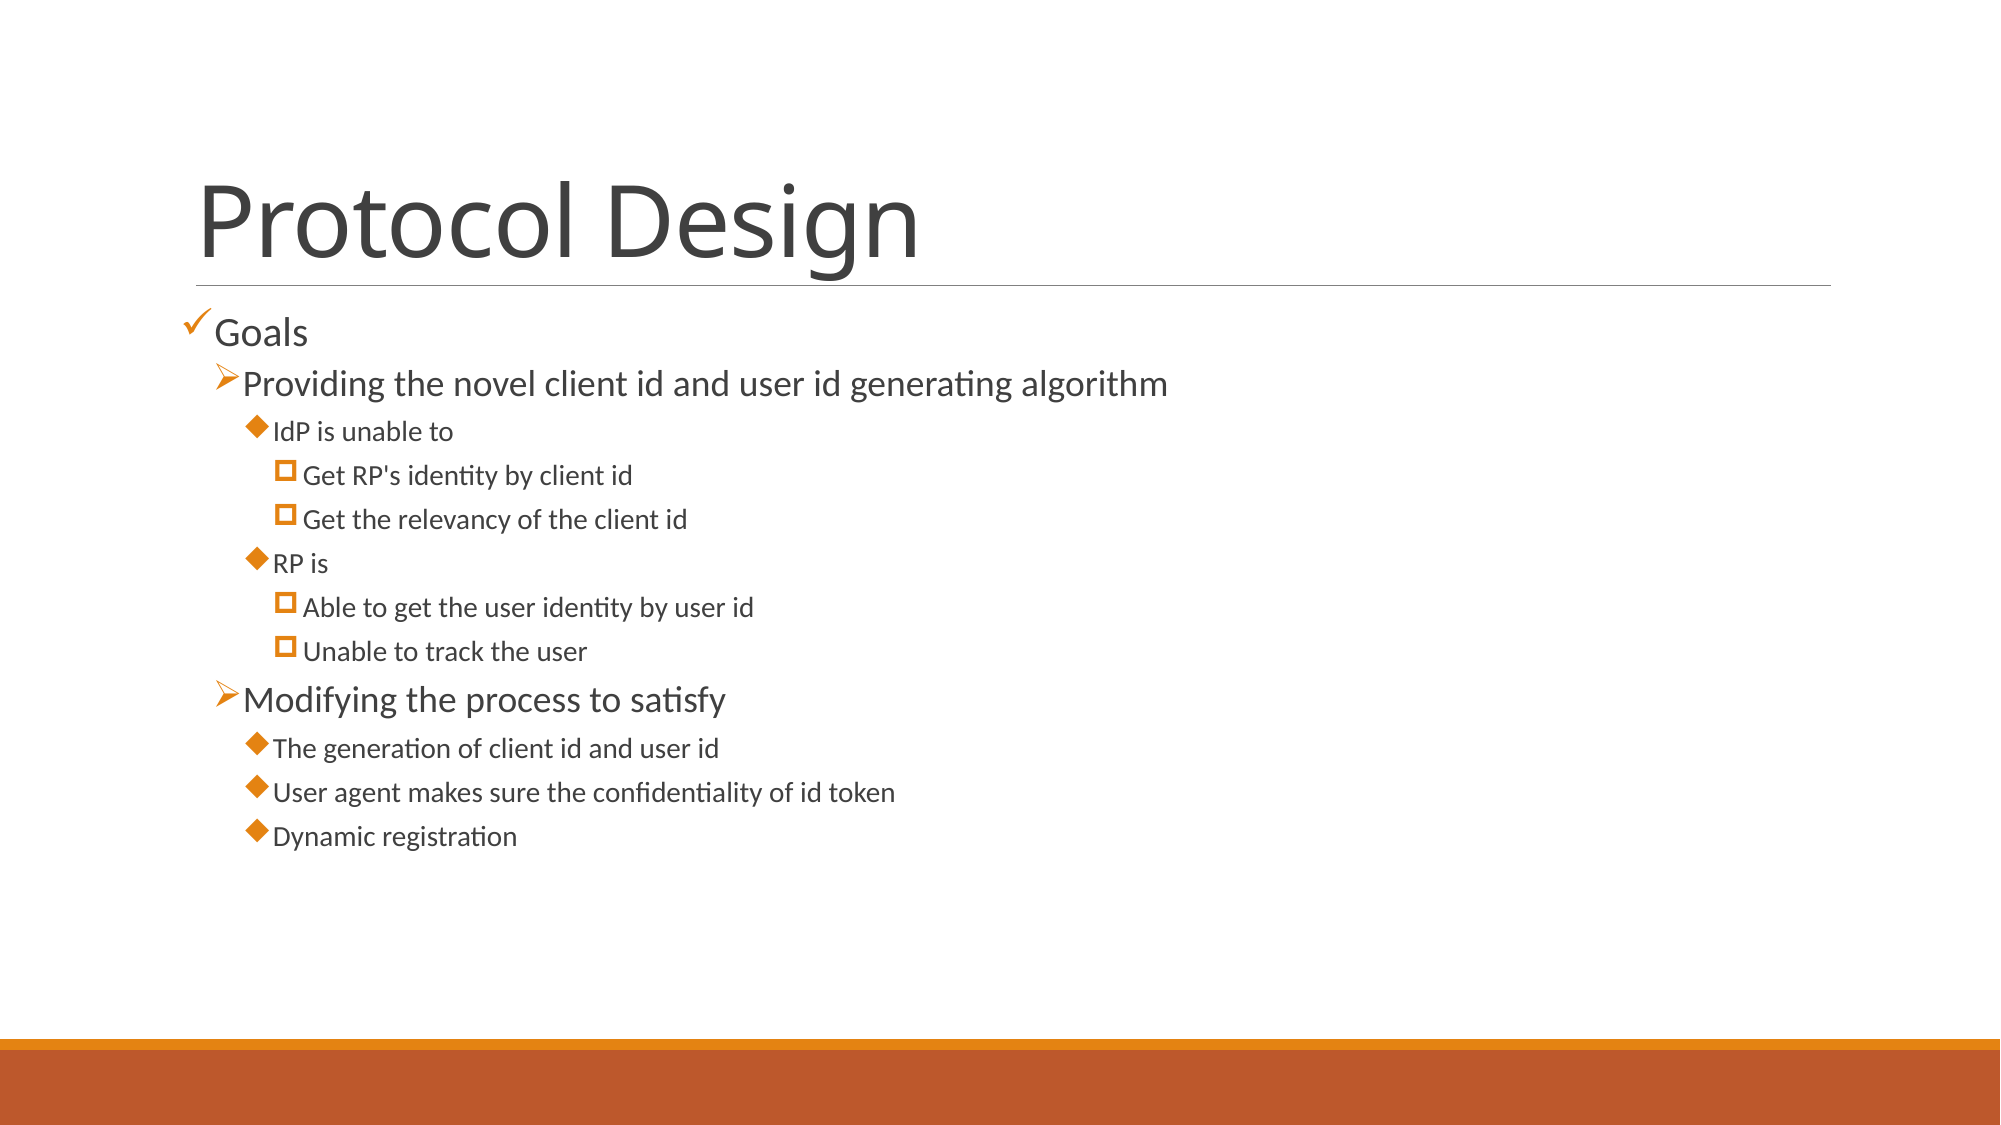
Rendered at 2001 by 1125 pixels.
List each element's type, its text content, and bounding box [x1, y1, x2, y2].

list Goals Providing the novel client id and user id generating algorithm IdP is unable to Get RP's identity by client id Get the relevancy of the client id RP is Able to get the user identity by user id Unable to track the user Modifying the process to satisfy The generation of client id and user id User agent makes sure the confidentiality of id token Dynamic registration [180, 302, 1830, 963]
title Protocol Design [180, 47, 1830, 285]
